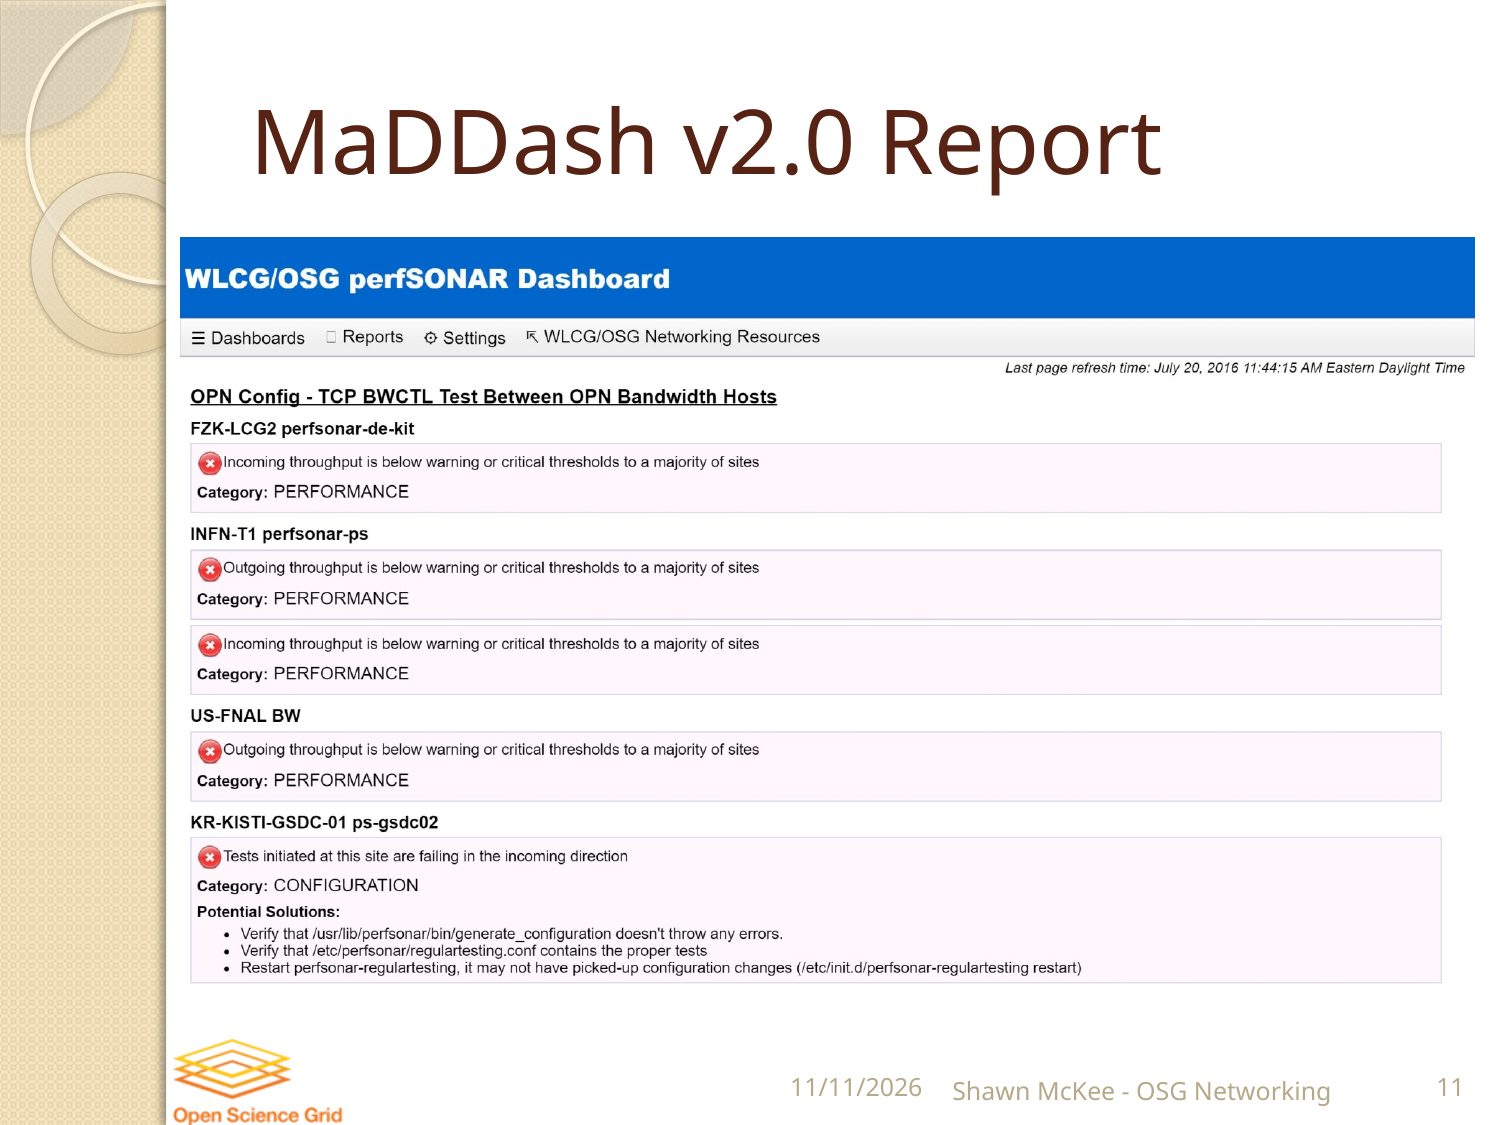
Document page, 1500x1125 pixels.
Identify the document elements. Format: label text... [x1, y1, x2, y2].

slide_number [587, 1034, 937, 1113]
footer Shawn McKee - OSG Networking [937, 1034, 1413, 1113]
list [180, 237, 1476, 989]
slide_number 11 [1413, 1034, 1488, 1113]
title MaDDash v2.0 Report [235, 45, 1466, 233]
picture [150, 1039, 385, 1125]
